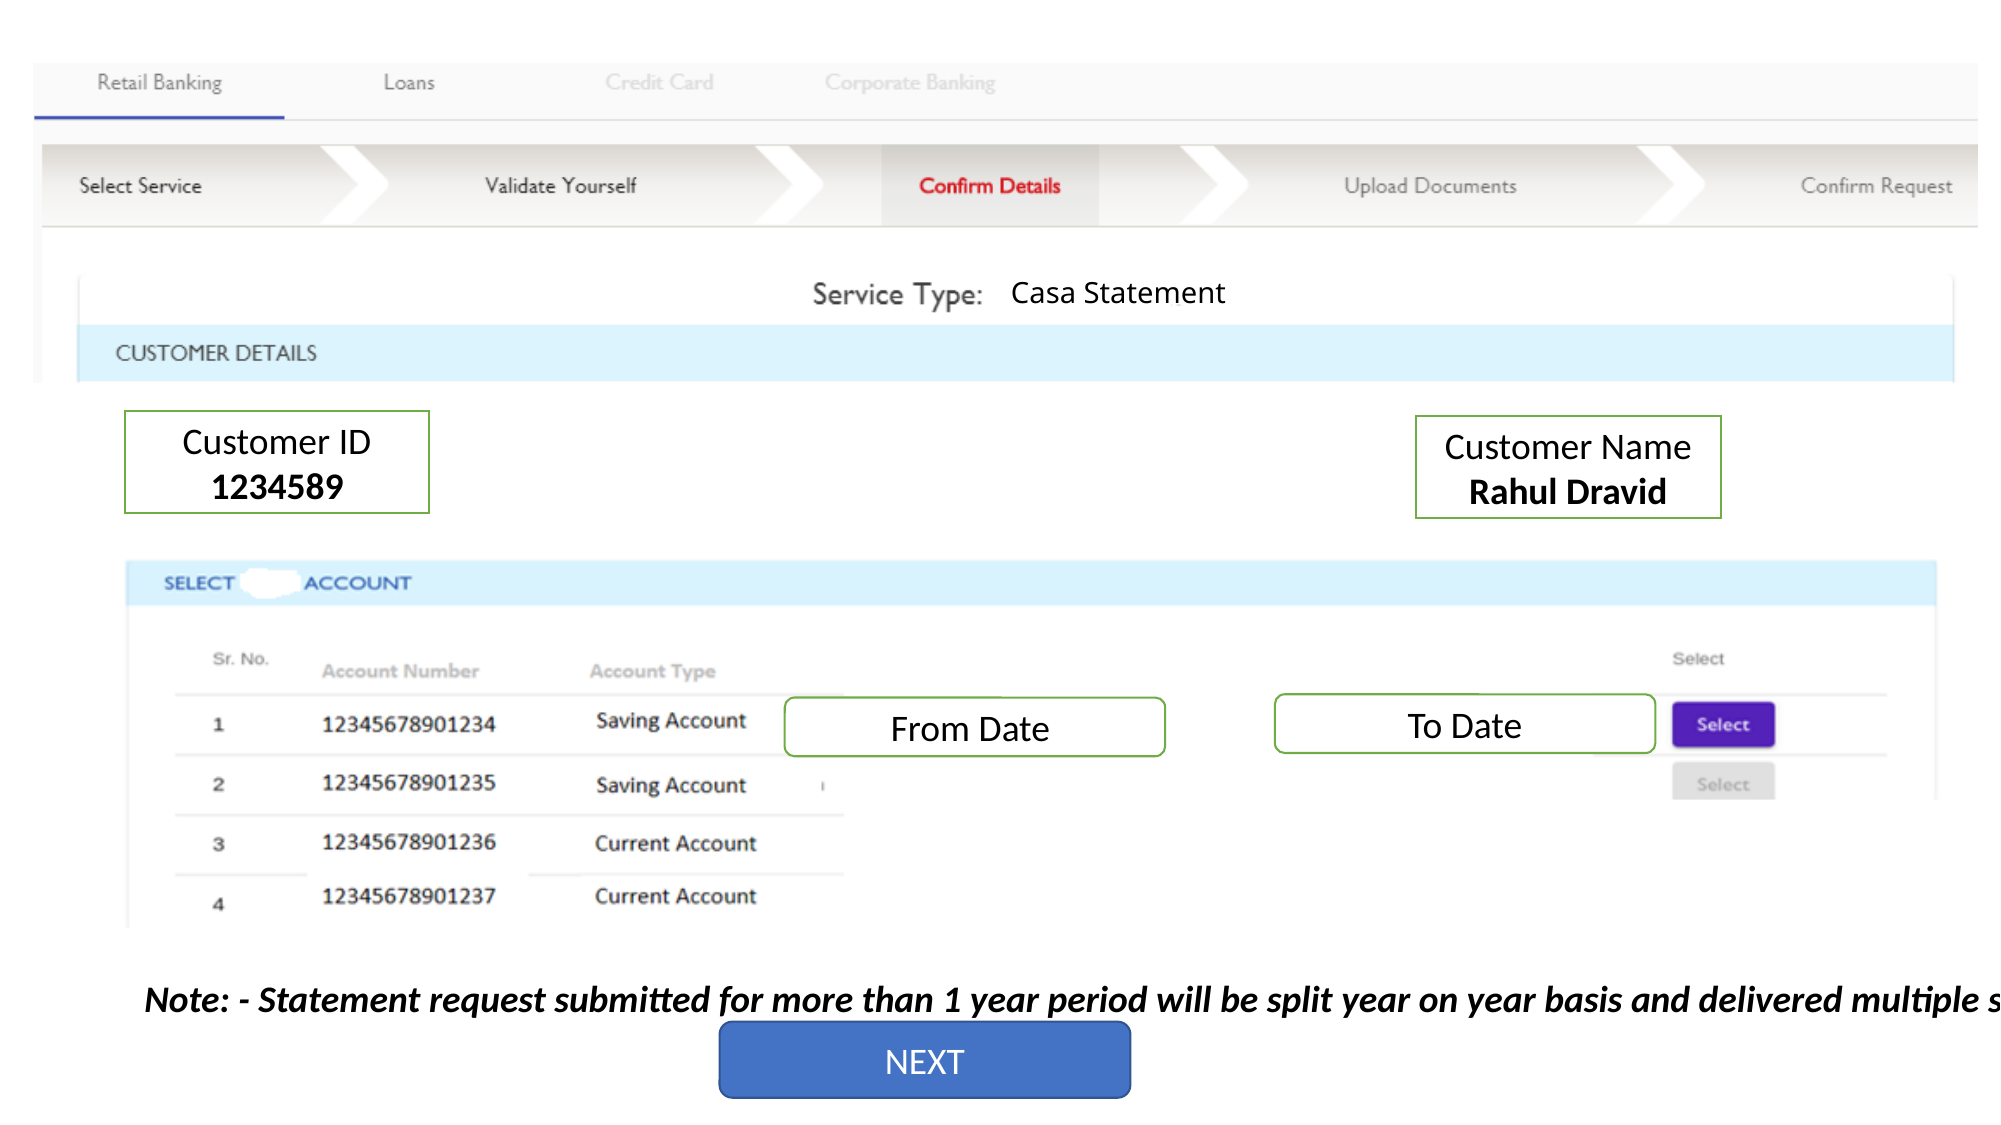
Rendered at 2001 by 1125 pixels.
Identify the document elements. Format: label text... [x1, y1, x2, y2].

picture [123, 558, 1942, 962]
text_box Customer ID 1234589 [124, 410, 430, 514]
text_box Note: - Statement request submitted for more than 1 year period will be split year on year basis and delivered multiple statement [129, 967, 2000, 1028]
text_box Customer Name Rahul Dravid [1415, 415, 1722, 519]
text_box NEXT [718, 1028, 1132, 1099]
picture [33, 63, 1978, 383]
